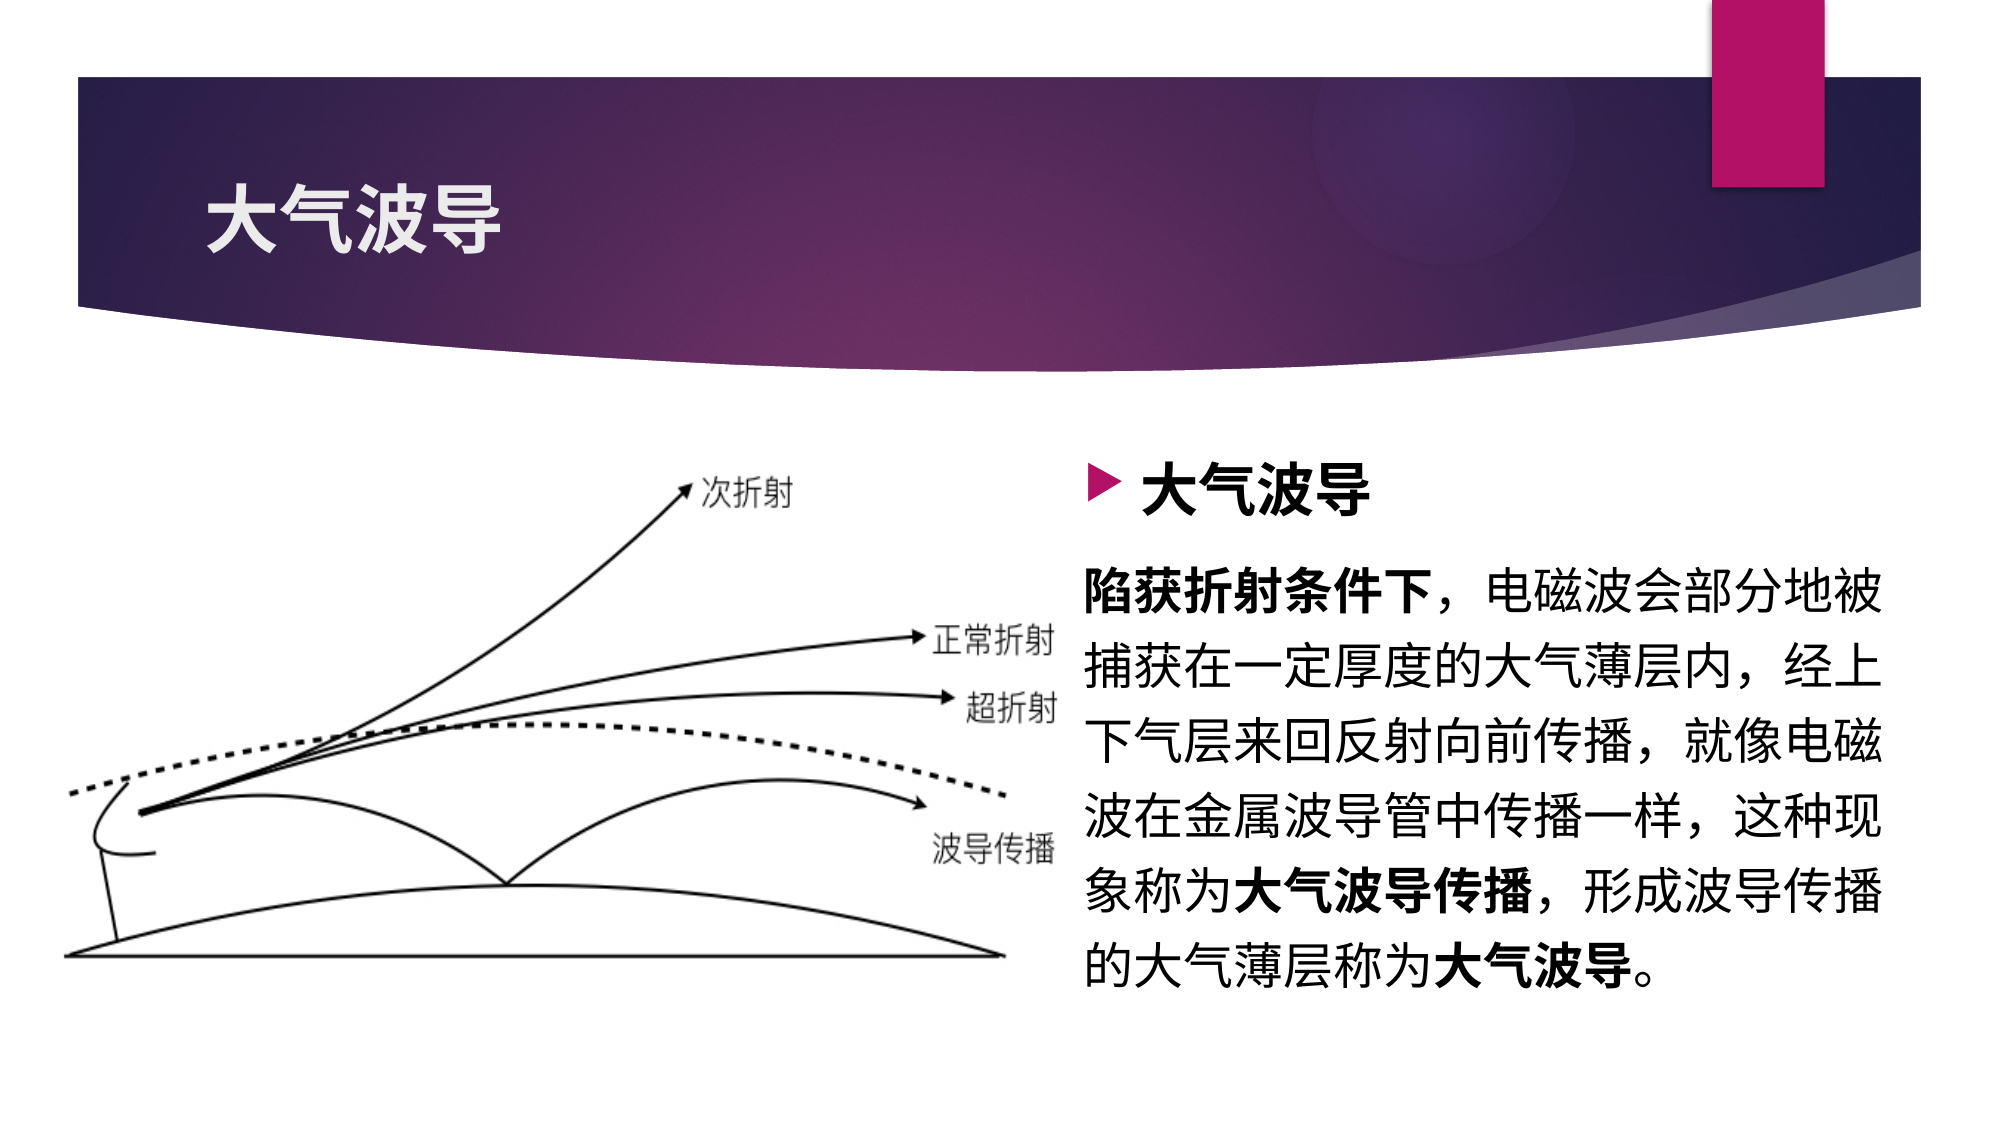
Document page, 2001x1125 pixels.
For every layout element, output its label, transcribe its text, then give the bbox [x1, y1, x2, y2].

picture [48, 453, 1070, 1032]
text_box 大气波导 陷获折射条件下，电磁波会部分地被捕获在一定厚度的大气薄层内，经上下气层来回反射向前传播，就像电磁波在金属波导管中传播一样，这种现象称为大气波导传播，形成波导传播的大气薄层称为大气波导。 [1068, 428, 1910, 1002]
title 大气波导 [189, 159, 1627, 276]
